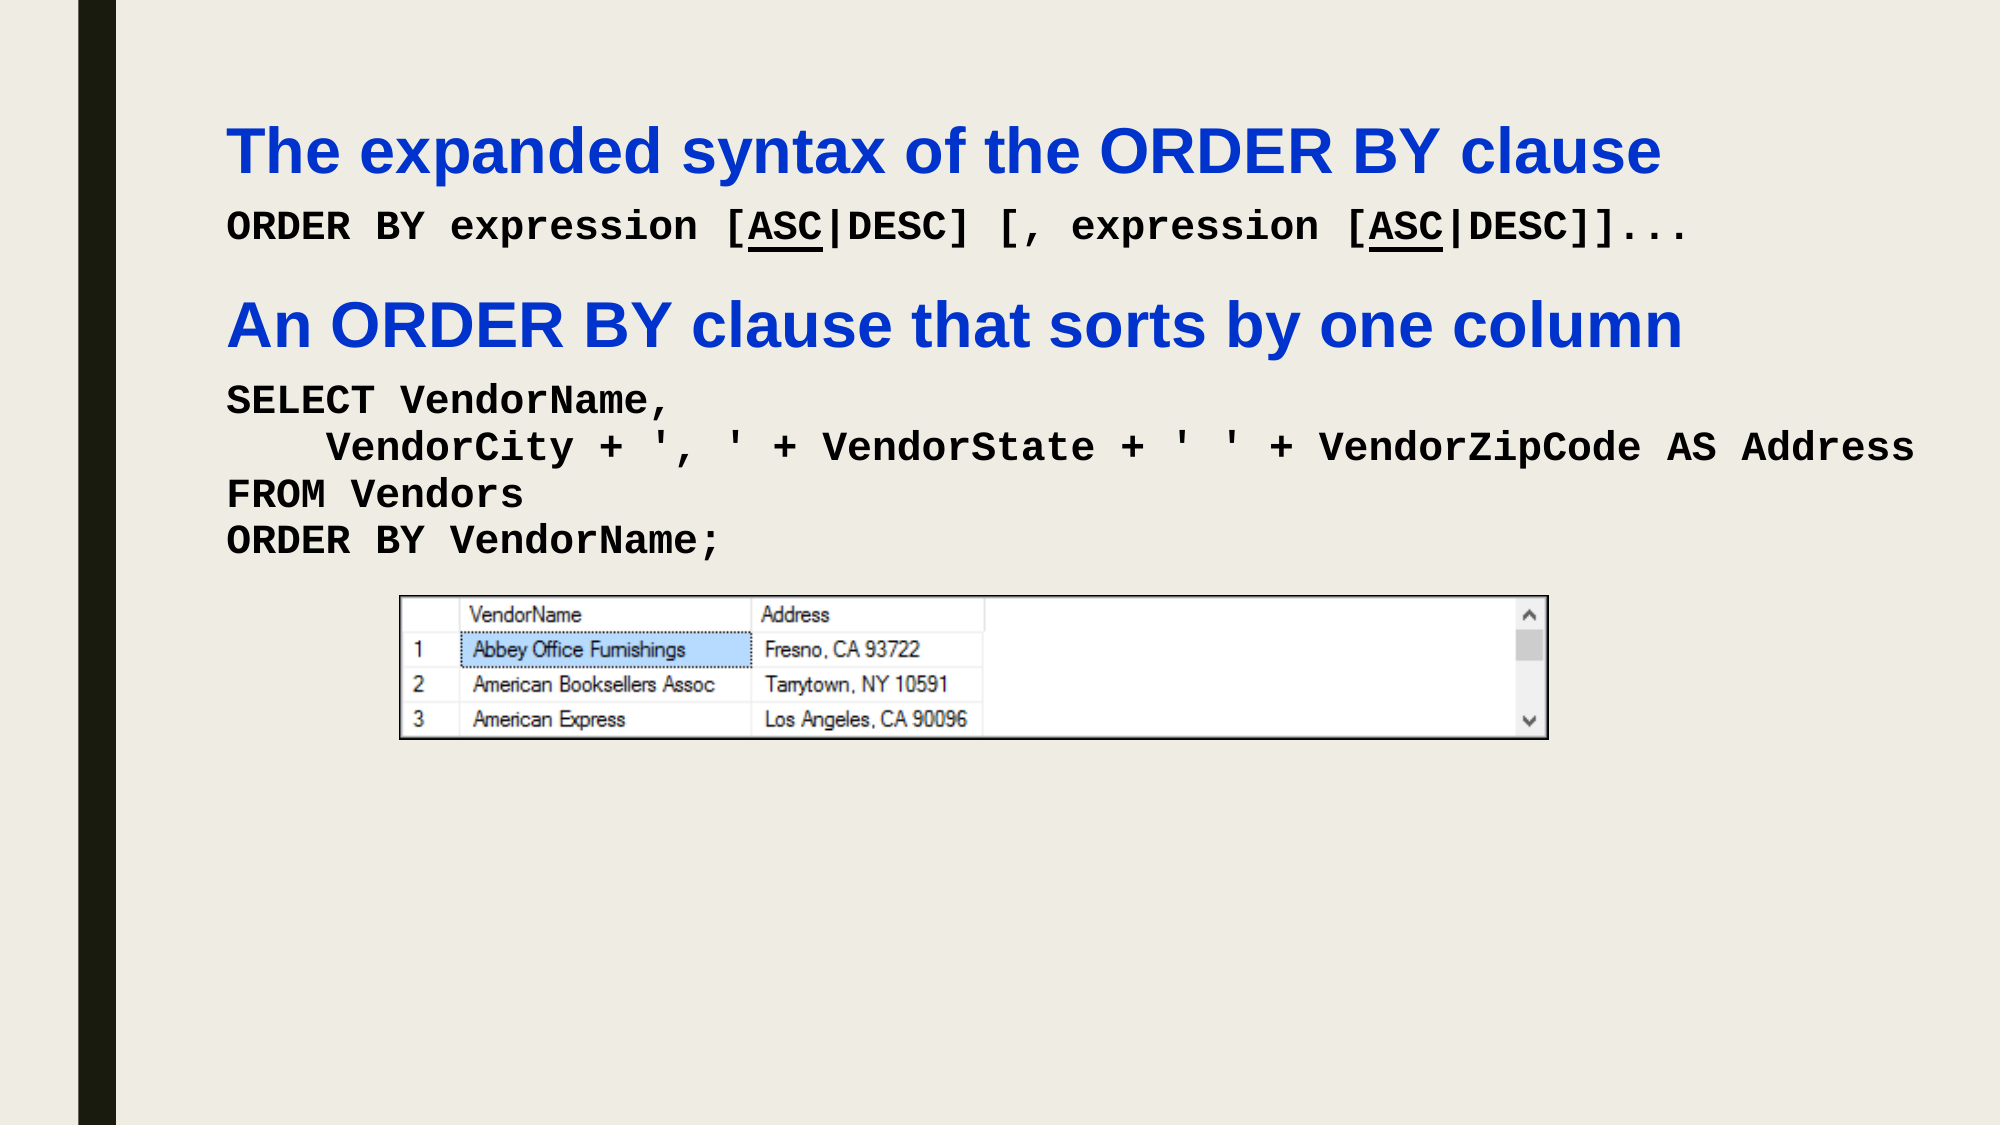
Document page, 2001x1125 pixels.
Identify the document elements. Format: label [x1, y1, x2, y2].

picture [399, 595, 1549, 740]
text_box [226, 112, 2000, 690]
